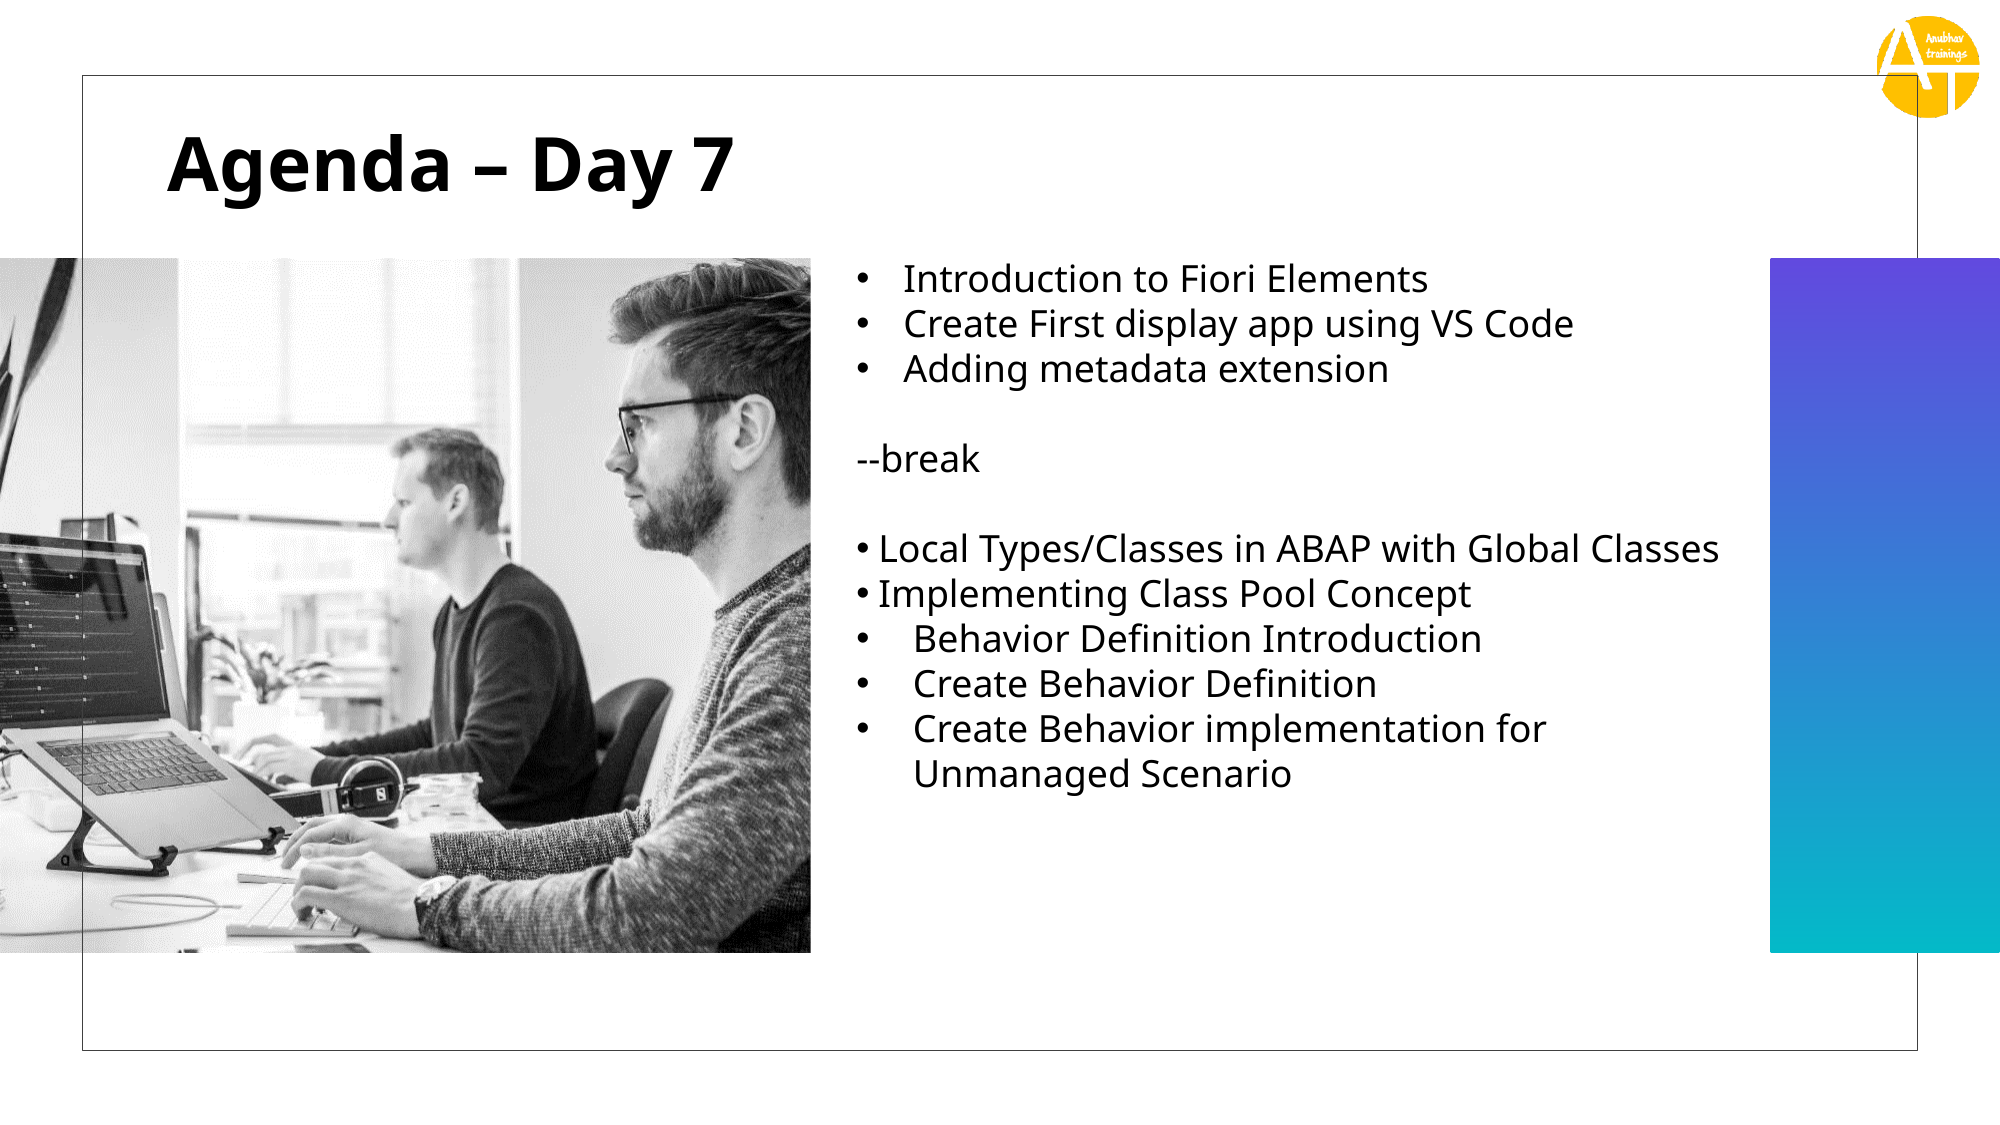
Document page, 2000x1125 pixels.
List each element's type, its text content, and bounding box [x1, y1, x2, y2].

text_box [1769, 257, 2000, 954]
text_box Introduction to Fiori Elements Create First display app using VS Code Adding metadata extension --break Local Types/Classes in ABAP with Global Classes Implementing Class Pool Concept Behavior Definition Introduction Create Behavior Definition Create Behavior implementation for Unmanaged Scenario [841, 247, 1740, 848]
picture [0, 258, 811, 953]
text_box [80, 73, 1919, 1052]
picture [1866, 9, 1985, 126]
